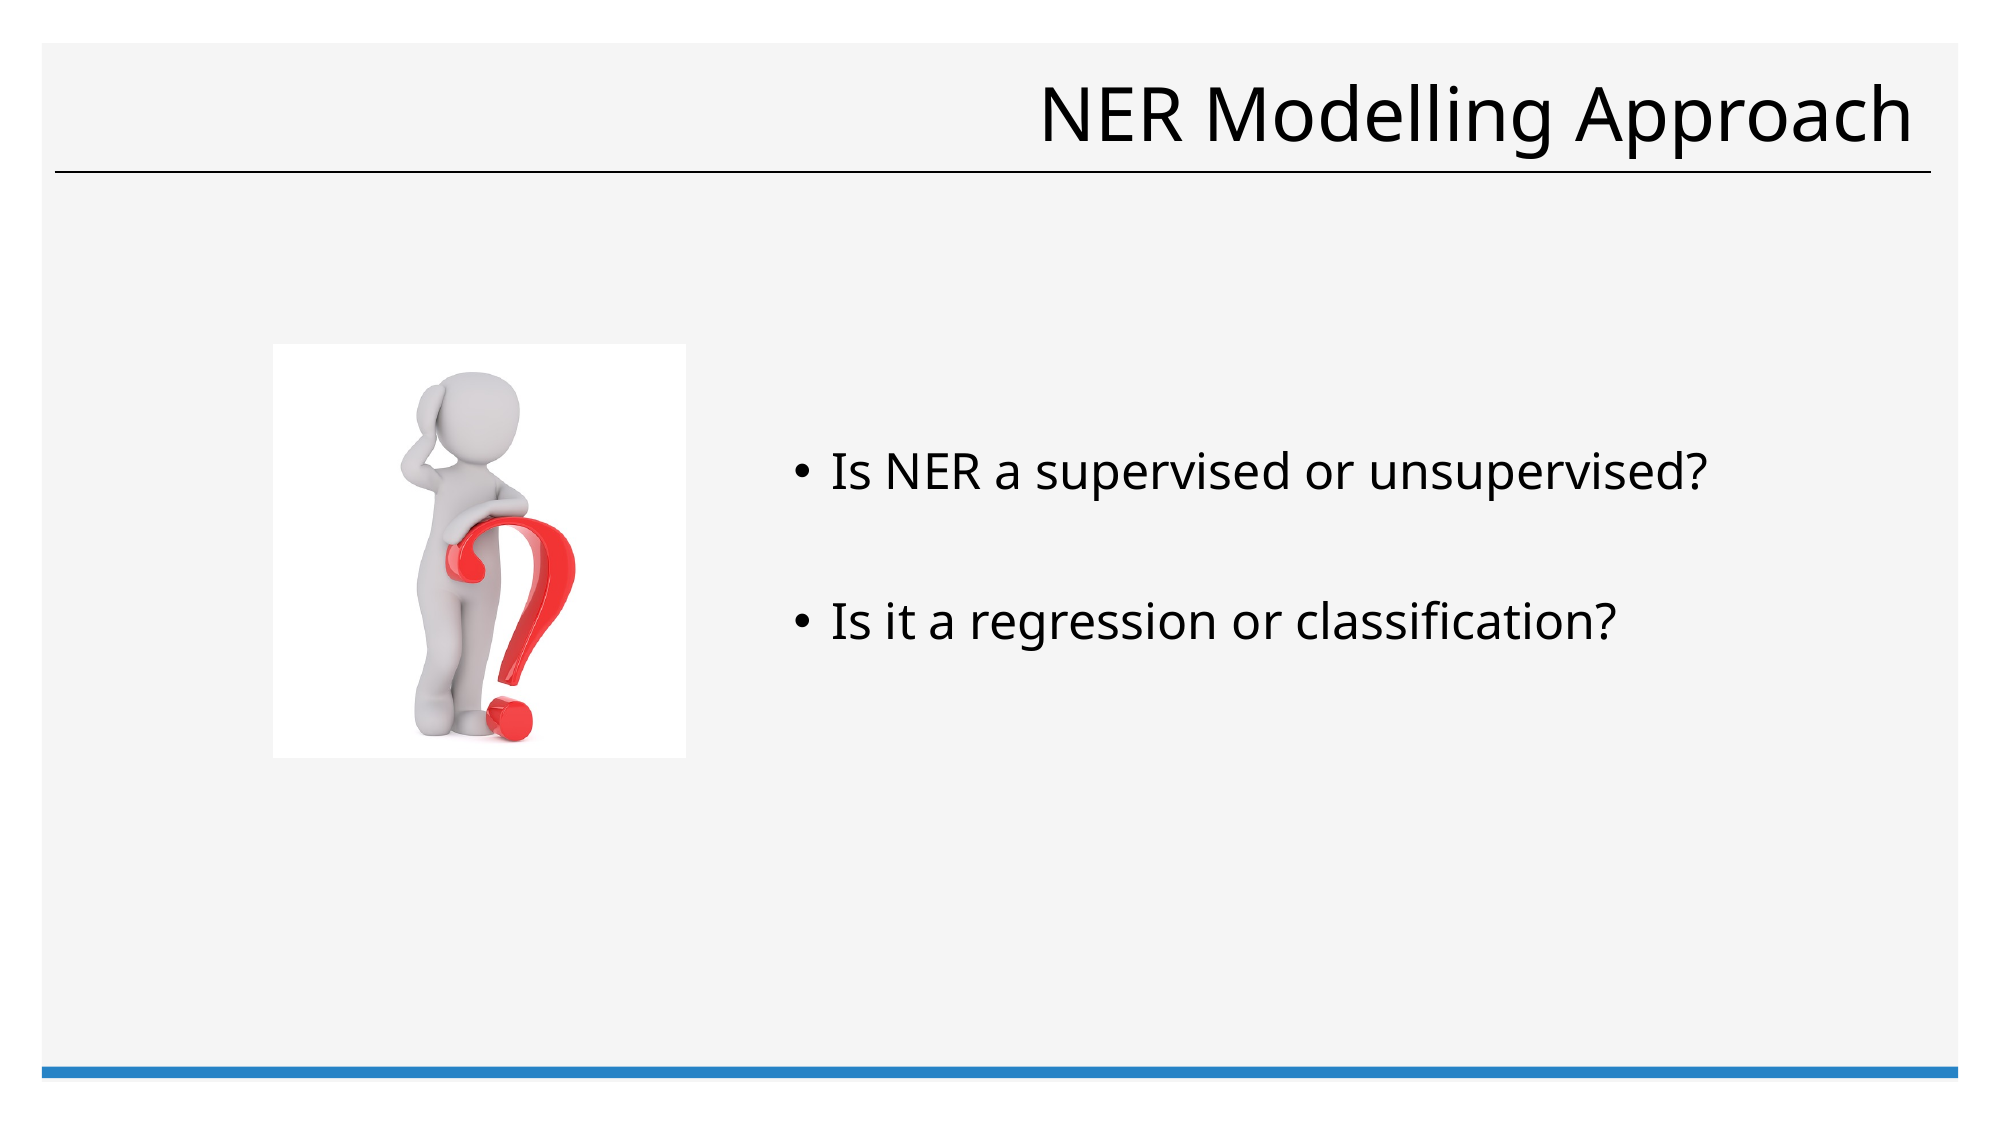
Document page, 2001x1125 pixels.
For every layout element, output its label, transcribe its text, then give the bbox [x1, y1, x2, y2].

text_box Is NER a supervised or unsupervised? Is it a regression or classification? [778, 439, 1796, 735]
title NER Modelling Approach [555, 62, 1931, 173]
picture [272, 344, 686, 758]
